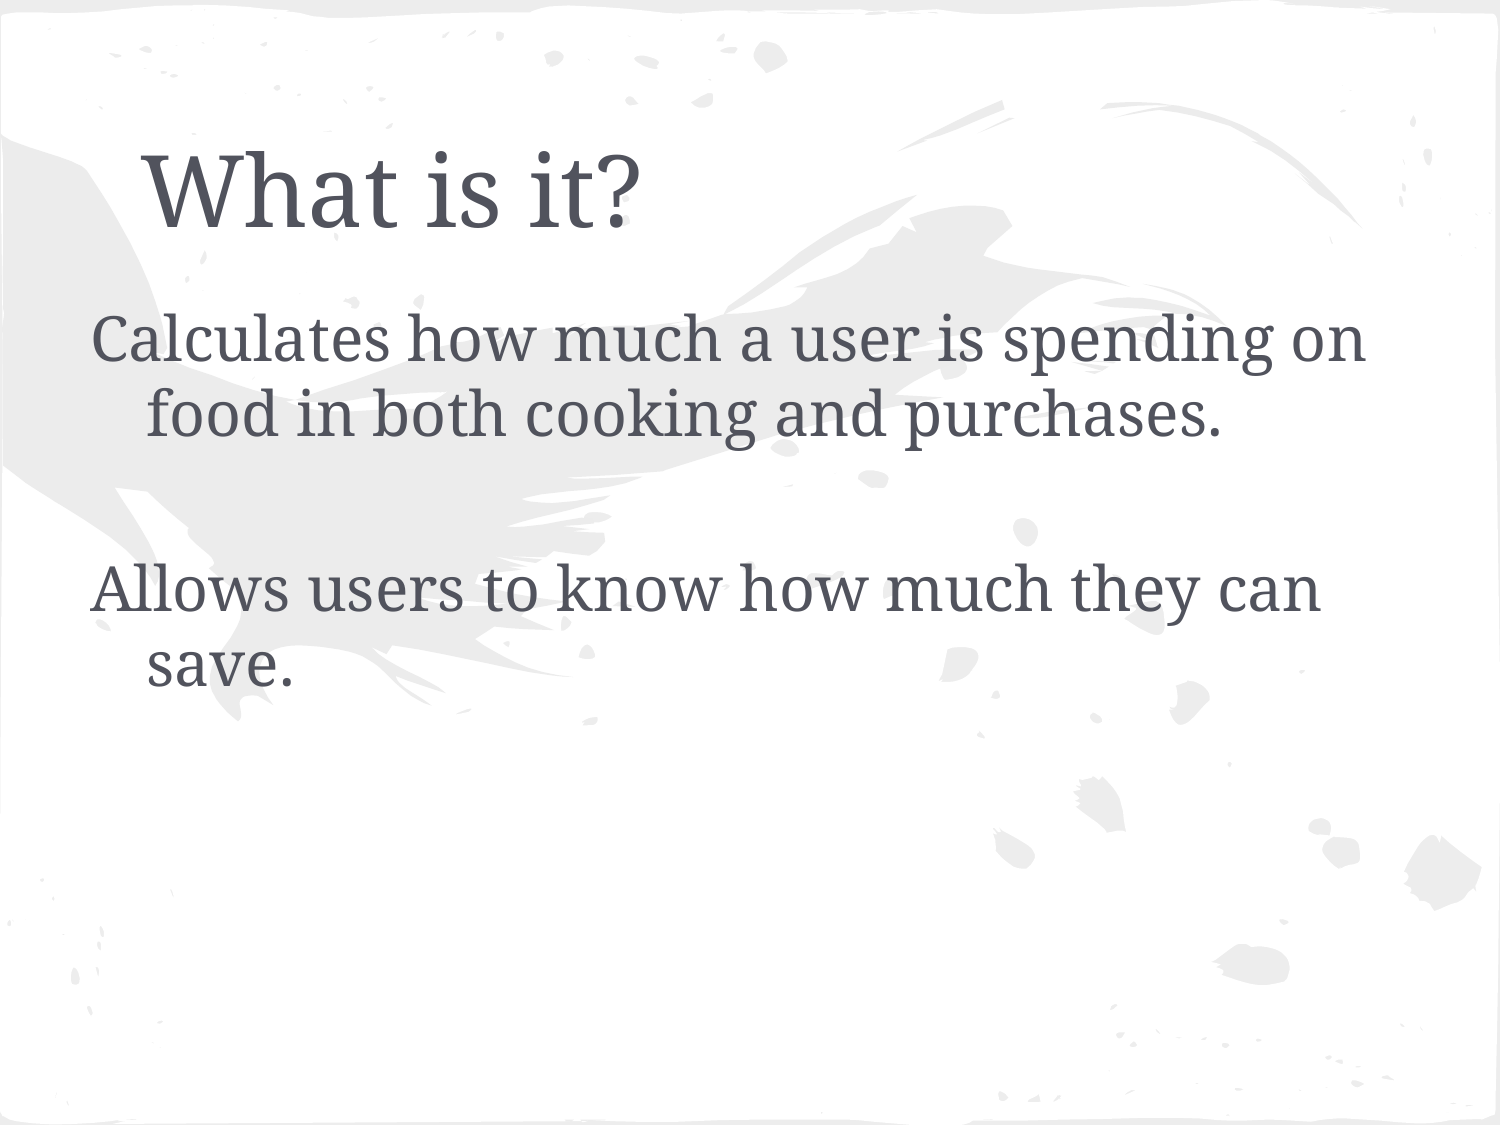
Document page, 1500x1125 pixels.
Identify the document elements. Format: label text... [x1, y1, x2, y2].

list Calculates how much a user is spending on food in both cooking and purchases. Allows users to know how much they can save. [75, 283, 1425, 1078]
title What is it? [75, 34, 1425, 263]
